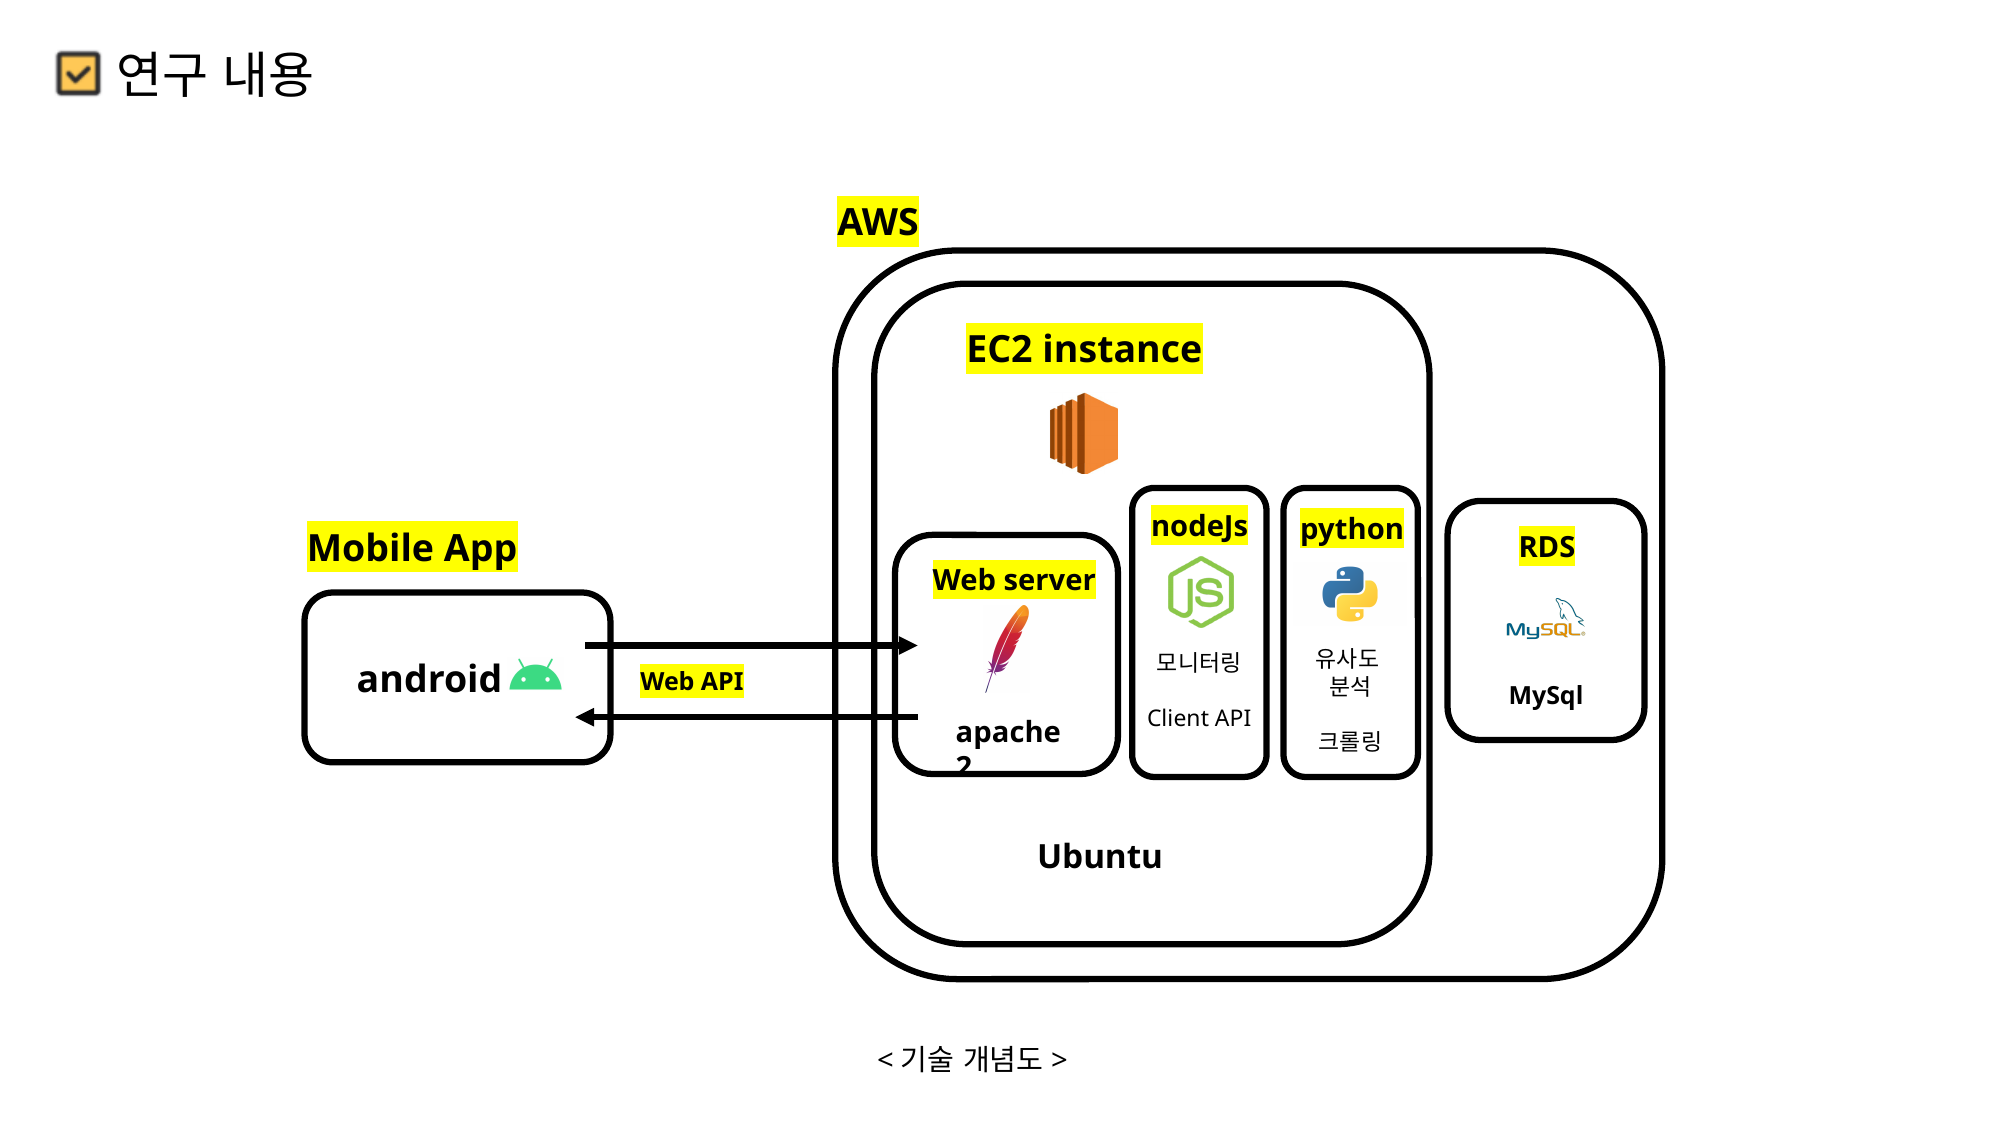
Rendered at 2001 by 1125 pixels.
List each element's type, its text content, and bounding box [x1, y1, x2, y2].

picture [1168, 556, 1234, 628]
text_box python [1284, 503, 1420, 553]
picture [507, 657, 564, 691]
text_box EC2 instance [951, 317, 1219, 378]
text_box apache2 [940, 705, 1088, 791]
text_box [834, 249, 1664, 981]
text_box Web server [917, 554, 1118, 604]
text_box Web API [625, 657, 784, 703]
text_box Mobile App [292, 516, 560, 577]
text_box F [873, 282, 1431, 946]
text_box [53, 35, 512, 112]
text_box android [303, 591, 612, 764]
text_box [894, 533, 1119, 776]
picture [1293, 562, 1407, 627]
text_box Ubuntu [1022, 827, 1181, 883]
text_box 유사도 분석 크롤링 [1282, 486, 1419, 779]
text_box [1438, 500, 1654, 740]
text_box AWS [822, 190, 1090, 251]
text_box nodeJs [1132, 500, 1267, 550]
text_box 모니터링 Client API [1131, 503, 1268, 779]
picture [1049, 391, 1118, 474]
text_box 모니터링 Client API [1133, 486, 1266, 500]
picture [983, 605, 1030, 693]
text_box <기술 개념도> [862, 1033, 1341, 1084]
